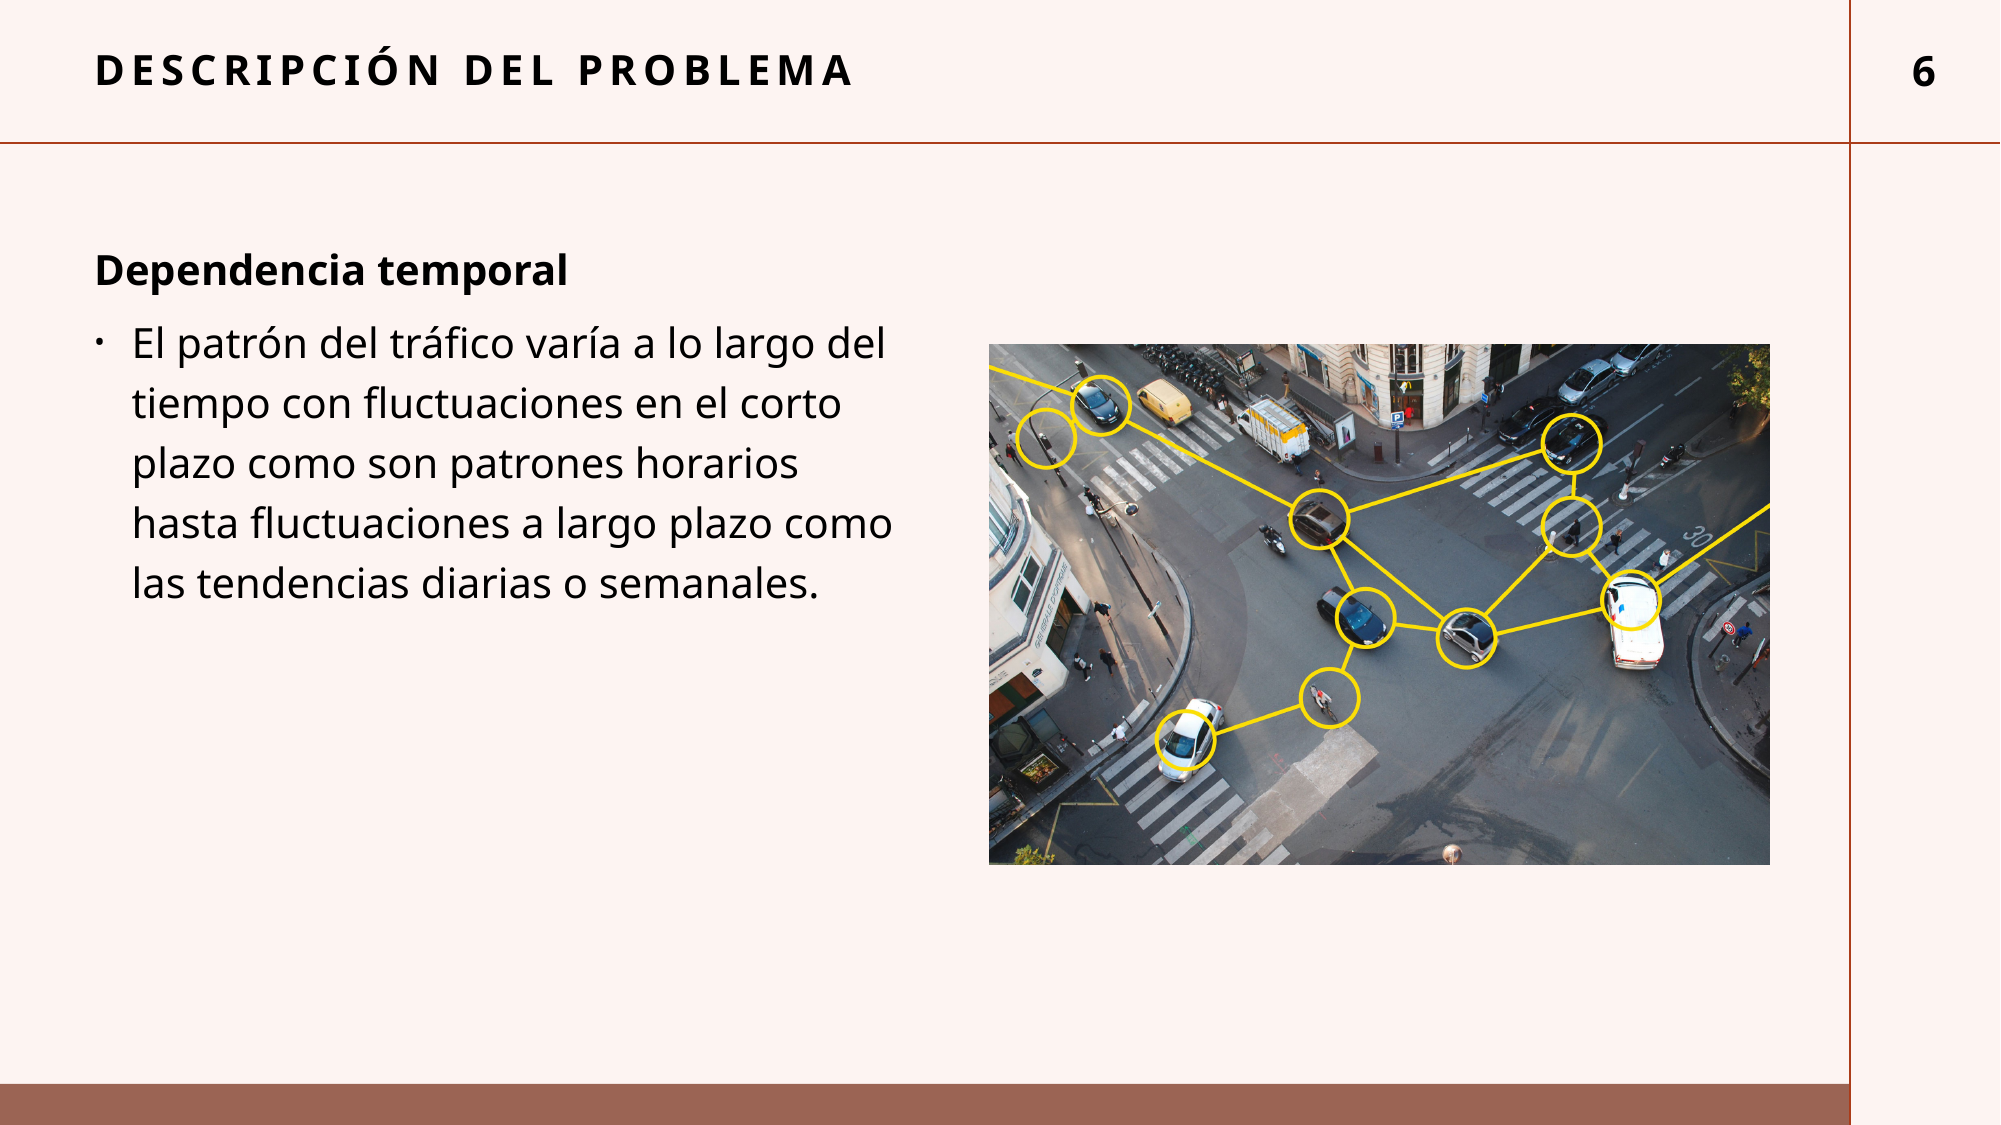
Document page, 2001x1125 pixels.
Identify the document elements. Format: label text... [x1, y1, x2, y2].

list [989, 343, 1770, 865]
title Descripción del problema [79, 17, 1834, 126]
slide_number 6 [1876, 45, 1972, 109]
list Dependencia temporal El patrón del tráfico varía a lo largo del tiempo con fluctuaciones en el corto plazo como son patrones horarios hasta fluctuaciones a largo plazo como las tendencias diarias o semanales. [79, 226, 924, 983]
